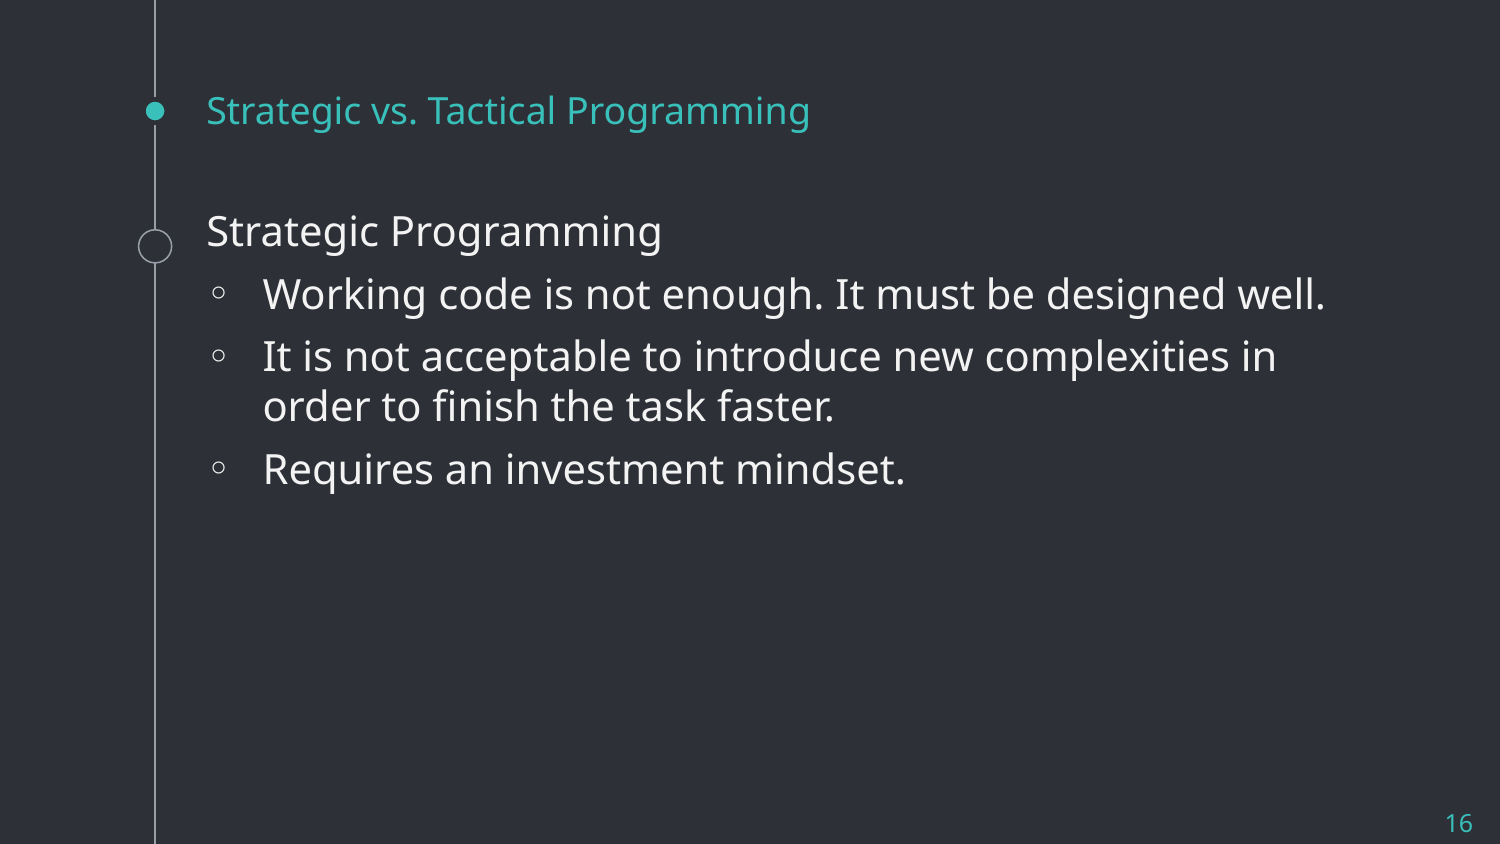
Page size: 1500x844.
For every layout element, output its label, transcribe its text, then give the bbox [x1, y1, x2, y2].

list Strategic Programming Working code is not enough. It must be designed well. It is not acceptable to introduce new complexities in order to finish the task faster. Requires an investment mindset. [191, 189, 1399, 802]
slide_number 16 [1398, 792, 1489, 844]
title Strategic vs. Tactical Programming [191, 90, 1317, 147]
